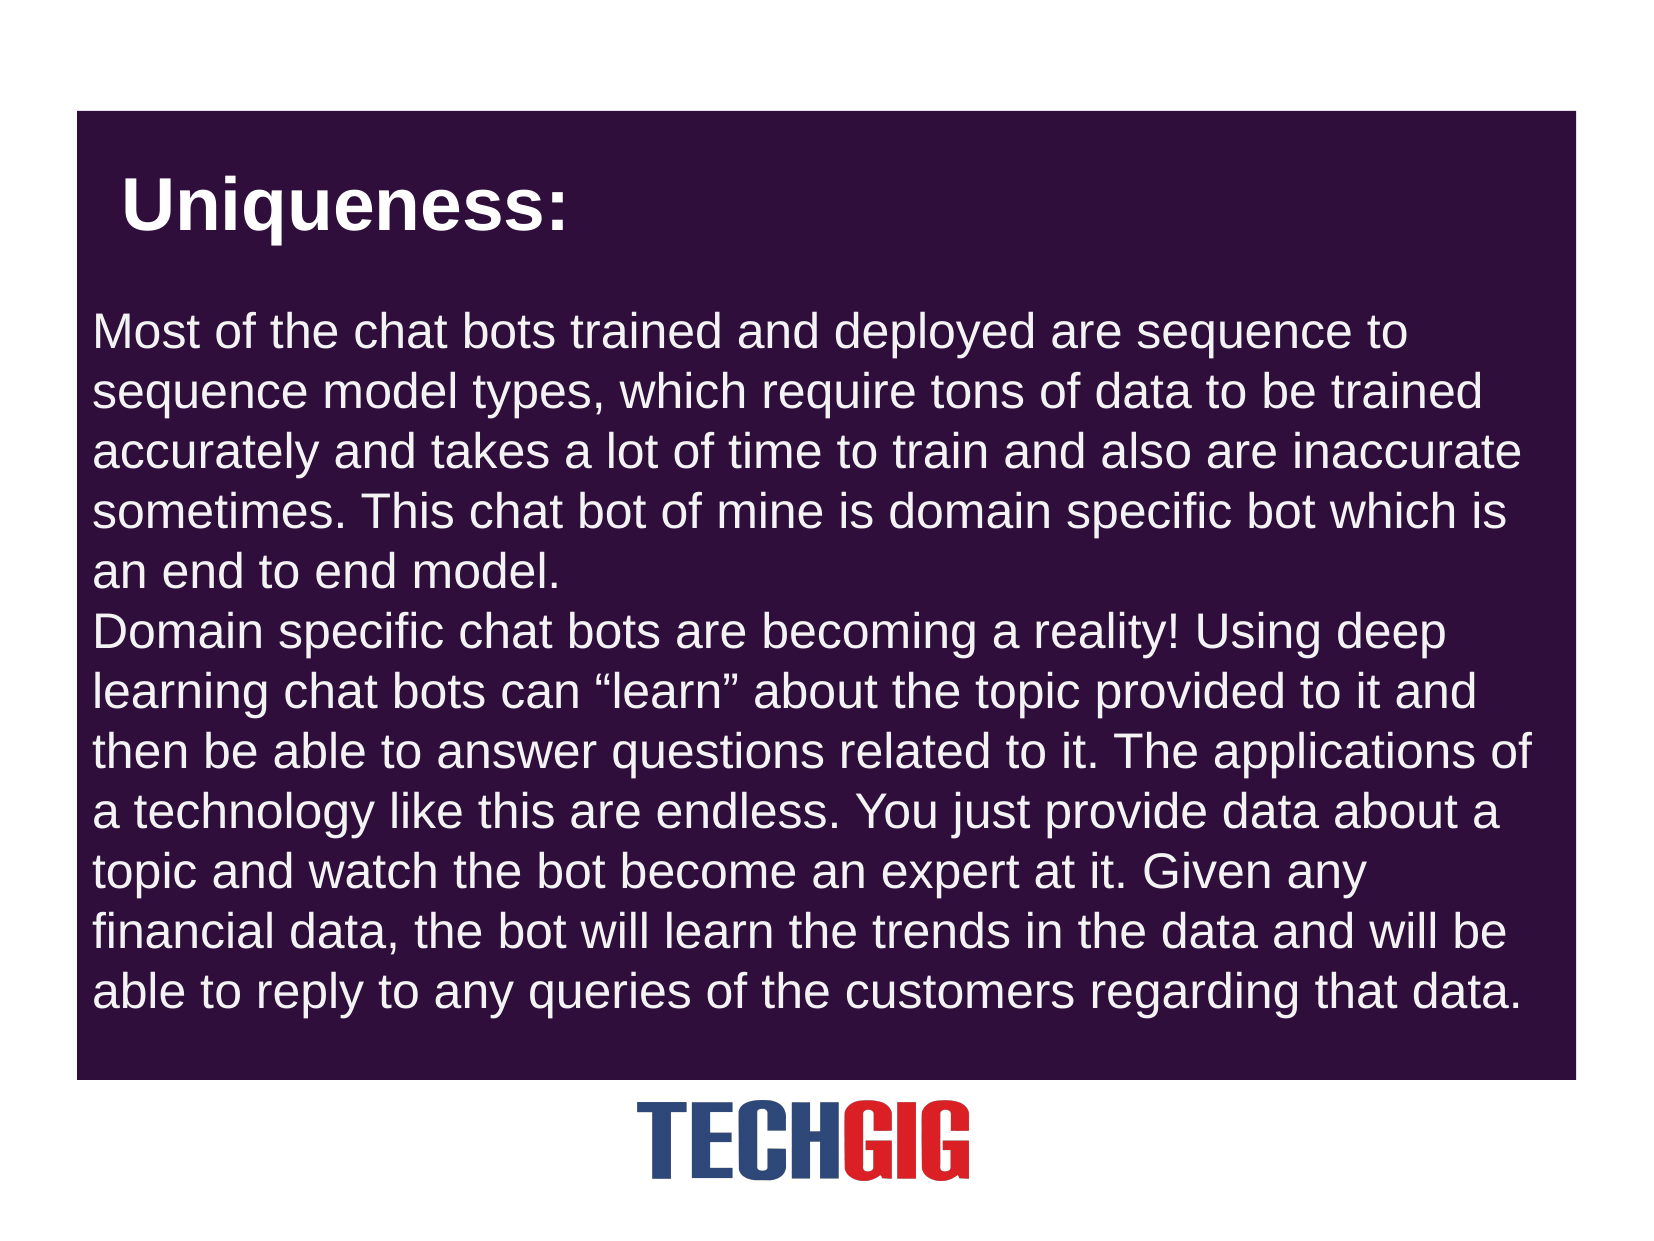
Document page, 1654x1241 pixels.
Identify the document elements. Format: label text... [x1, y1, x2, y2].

text_box Uniqueness: [106, 148, 1381, 342]
picture [637, 1100, 969, 1181]
text_box Most of the chat bots trained and deployed are sequence to sequence model types, which require tons of data to be trained accurately and takes a lot of time to train and also are inaccurate sometimes. This chat bot of mine is domain specific bot which is an end to end model. Domain specific chat bots are becoming a reality! Using deep learning chat bots can “learn” about the topic provided to it and then be able to answer questions related to it. The applications of a technology like this are endless. You just provide data about a topic and watch the bot become an expert at it. Given any financial data, the bot will learn the trends in the data and will be able to reply to any queries of the customers regarding that data. [77, 110, 1577, 1080]
